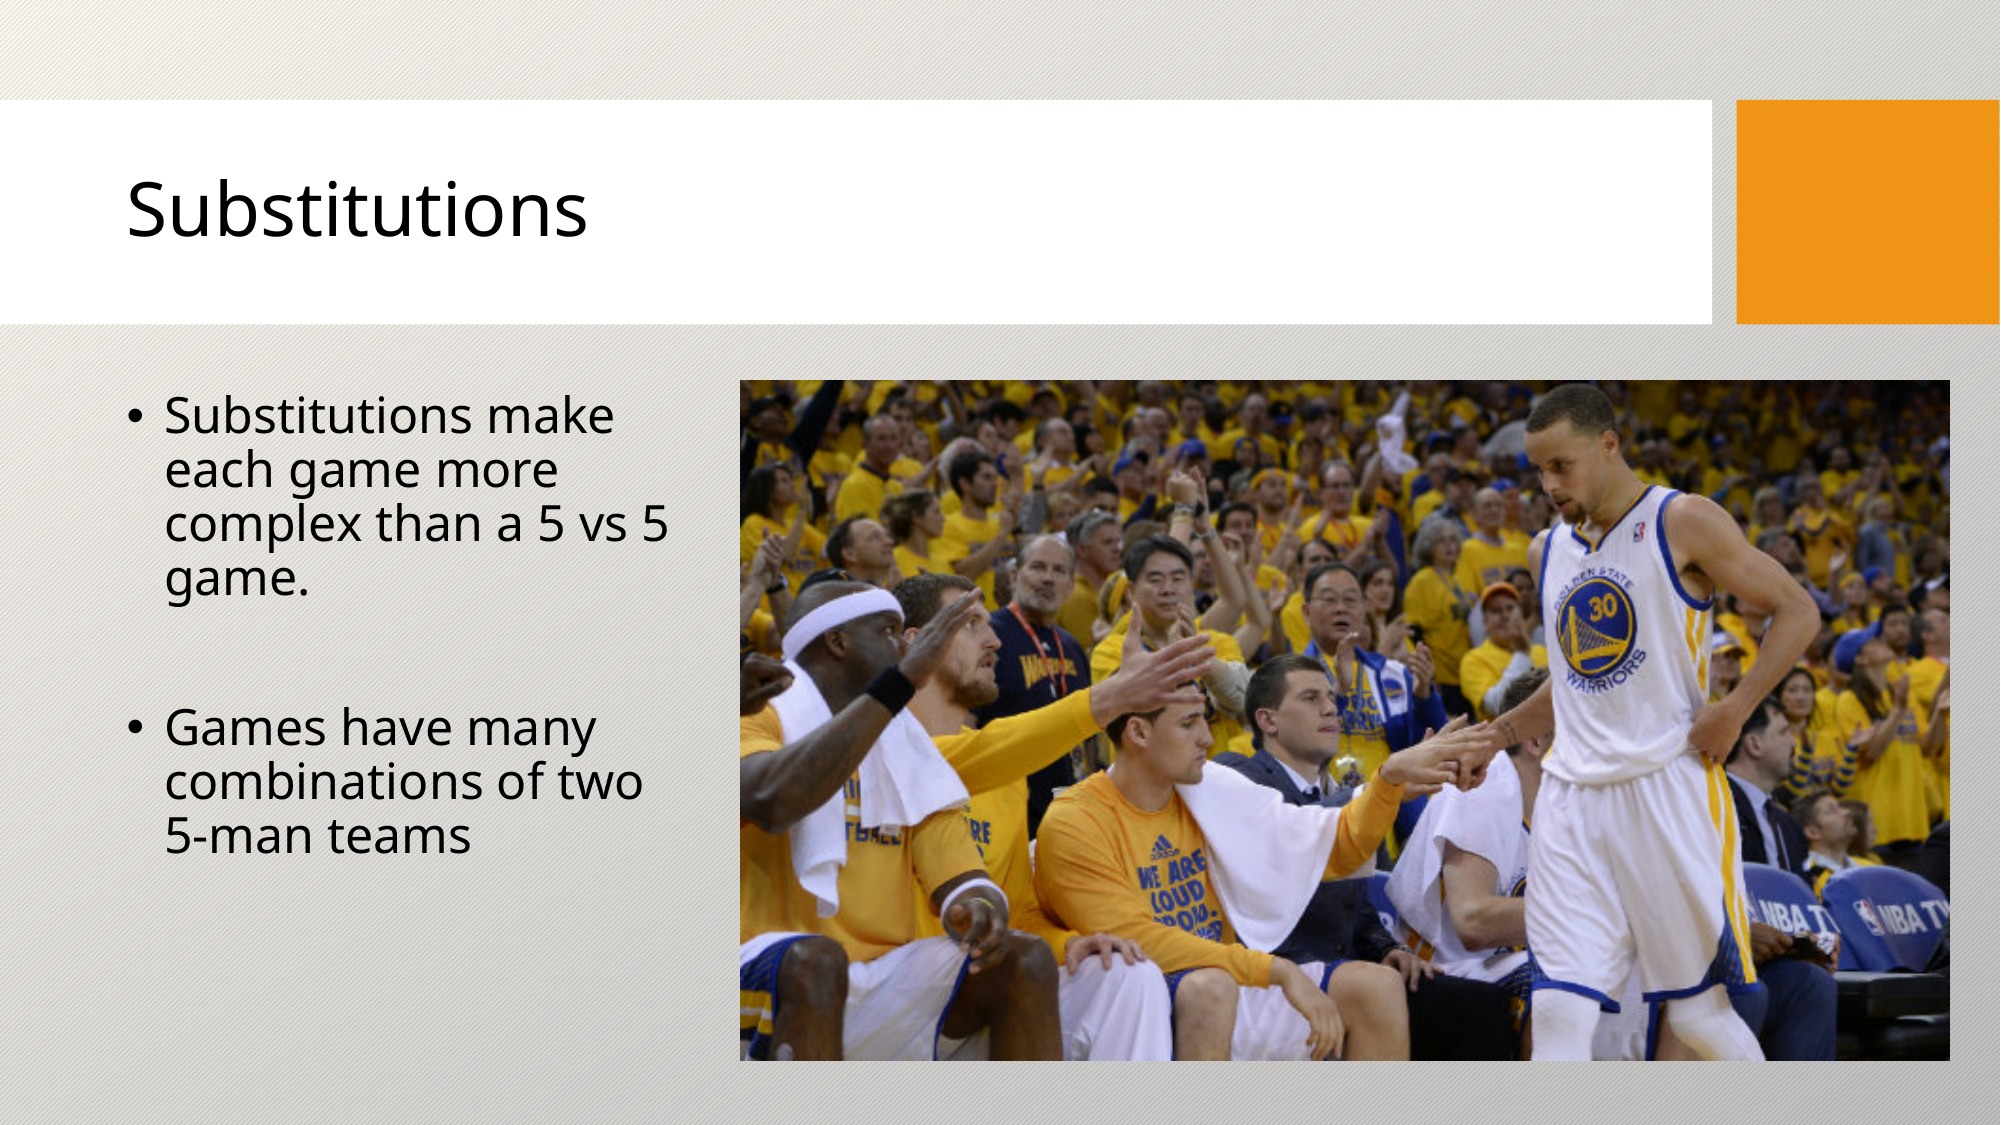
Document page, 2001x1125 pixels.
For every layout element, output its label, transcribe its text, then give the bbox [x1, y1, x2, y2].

title Substitutions [111, 123, 1689, 301]
picture [739, 380, 1951, 1062]
list Substitutions make each game more complex than a 5 vs 5 game. Games have many combinations of two 5-man teams [111, 383, 711, 974]
